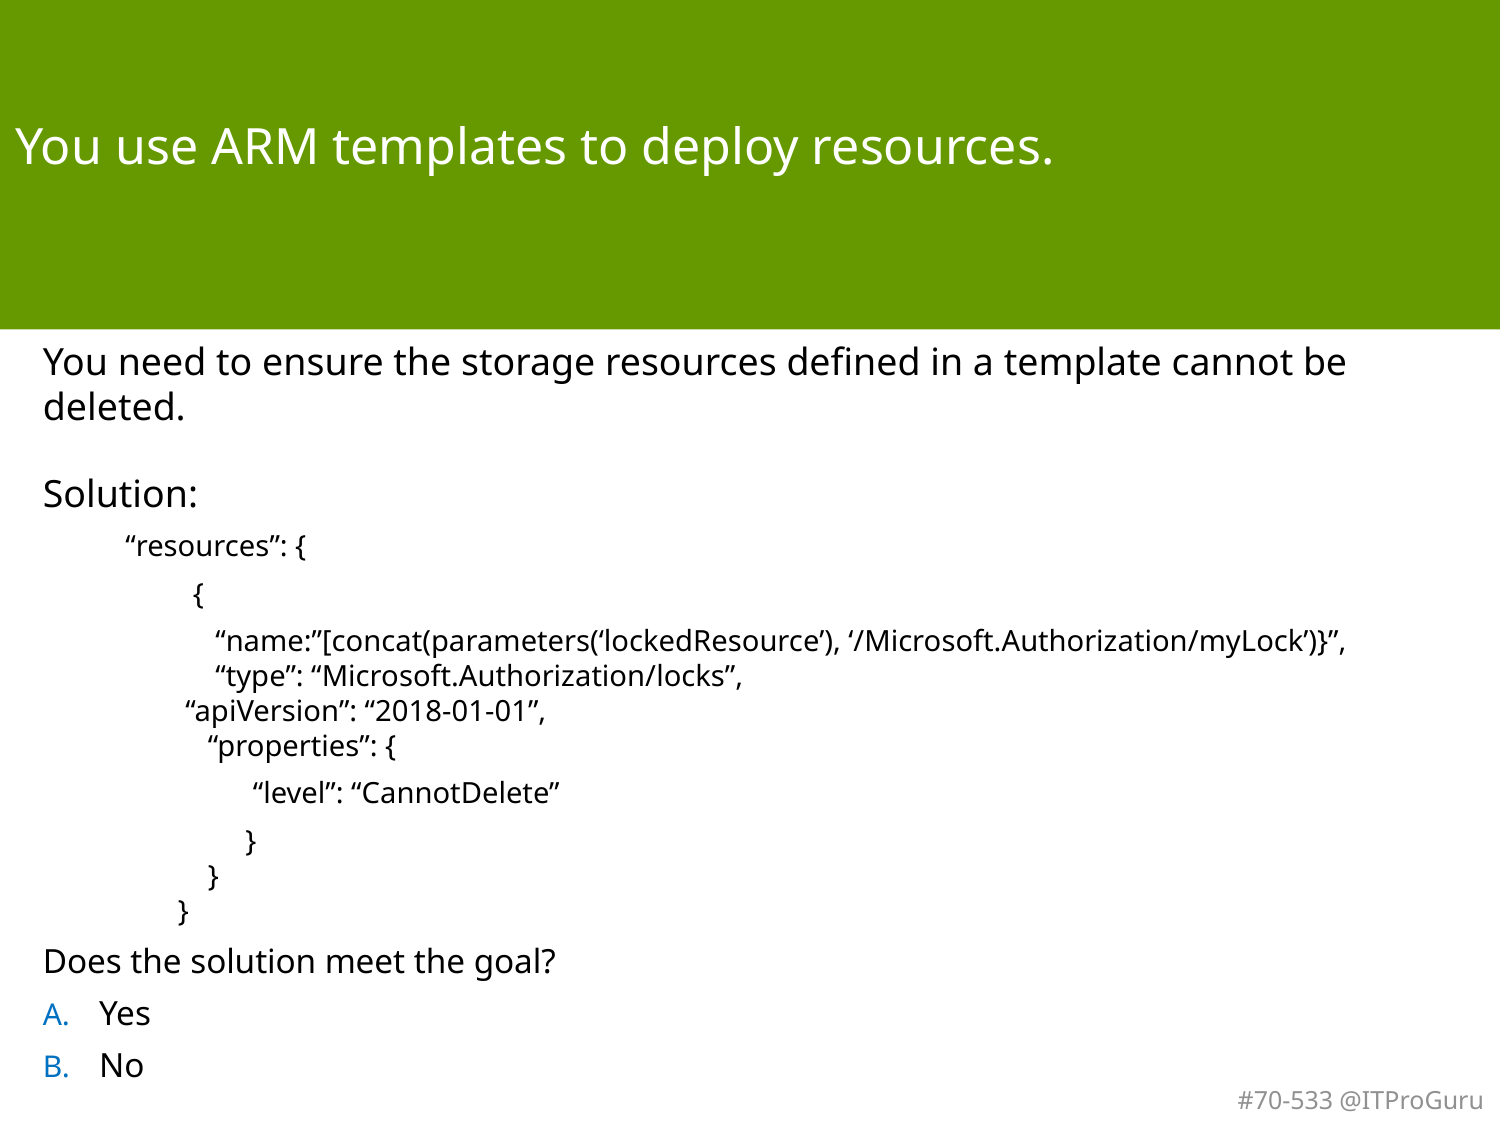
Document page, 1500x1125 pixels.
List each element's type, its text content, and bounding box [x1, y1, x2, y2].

list You need to ensure the storage resources defined in a template cannot be deleted. Solution: “resources”: { { “name:”[concat(parameters(‘lockedResource’), ‘/Microsoft.Authorization/myLock’)}”, “type”: “Microsoft.Authorization/locks”, “apiVersion”: “2018-01-01”, “properties”: { “level”: “CannotDelete” } } } Does the solution meet the goal? Yes No [42, 337, 1450, 1017]
title You use ARM templates to deploy resources. [15, 0, 1466, 300]
